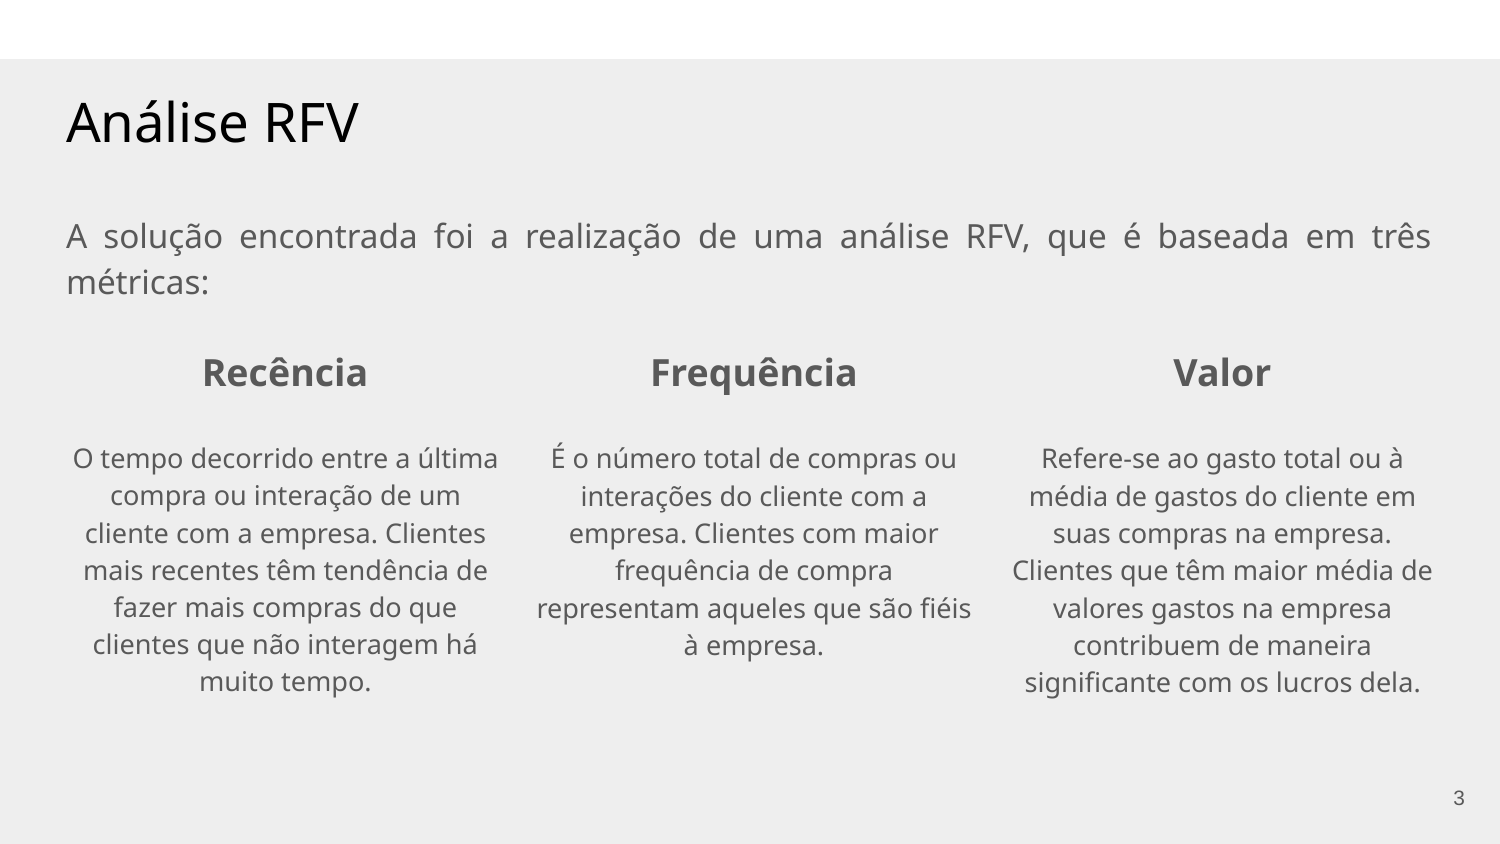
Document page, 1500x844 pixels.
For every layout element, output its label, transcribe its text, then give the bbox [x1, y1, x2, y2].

list É o número total de compras ou interações do cliente com a empresa. Clientes com maior frequência de compra representam aqueles que são fiéis à empresa. [519, 422, 988, 753]
text_box Valor [988, 321, 1457, 422]
list O tempo decorrido entre a última compra ou interação de um cliente com a empresa. Clientes mais recentes têm tendência de fazer mais compras do que clientes que não interagem há muito tempo. [51, 422, 519, 753]
text_box Frequência [519, 321, 988, 422]
text_box Recência [51, 321, 519, 422]
list Refere-se ao gasto total ou à média de gastos do cliente em suas compras na empresa. Clientes que têm maior média de valores gastos na empresa contribuem de maneira significante com os lucros dela. [988, 422, 1457, 753]
list A solução encontrada foi a realização de uma análise RFV, que é baseada em três métricas: [51, 189, 1449, 321]
slide_number ‹#› [1389, 764, 1480, 830]
text_box [0, 0, 1500, 59]
title Análise RFV [51, 72, 1449, 167]
